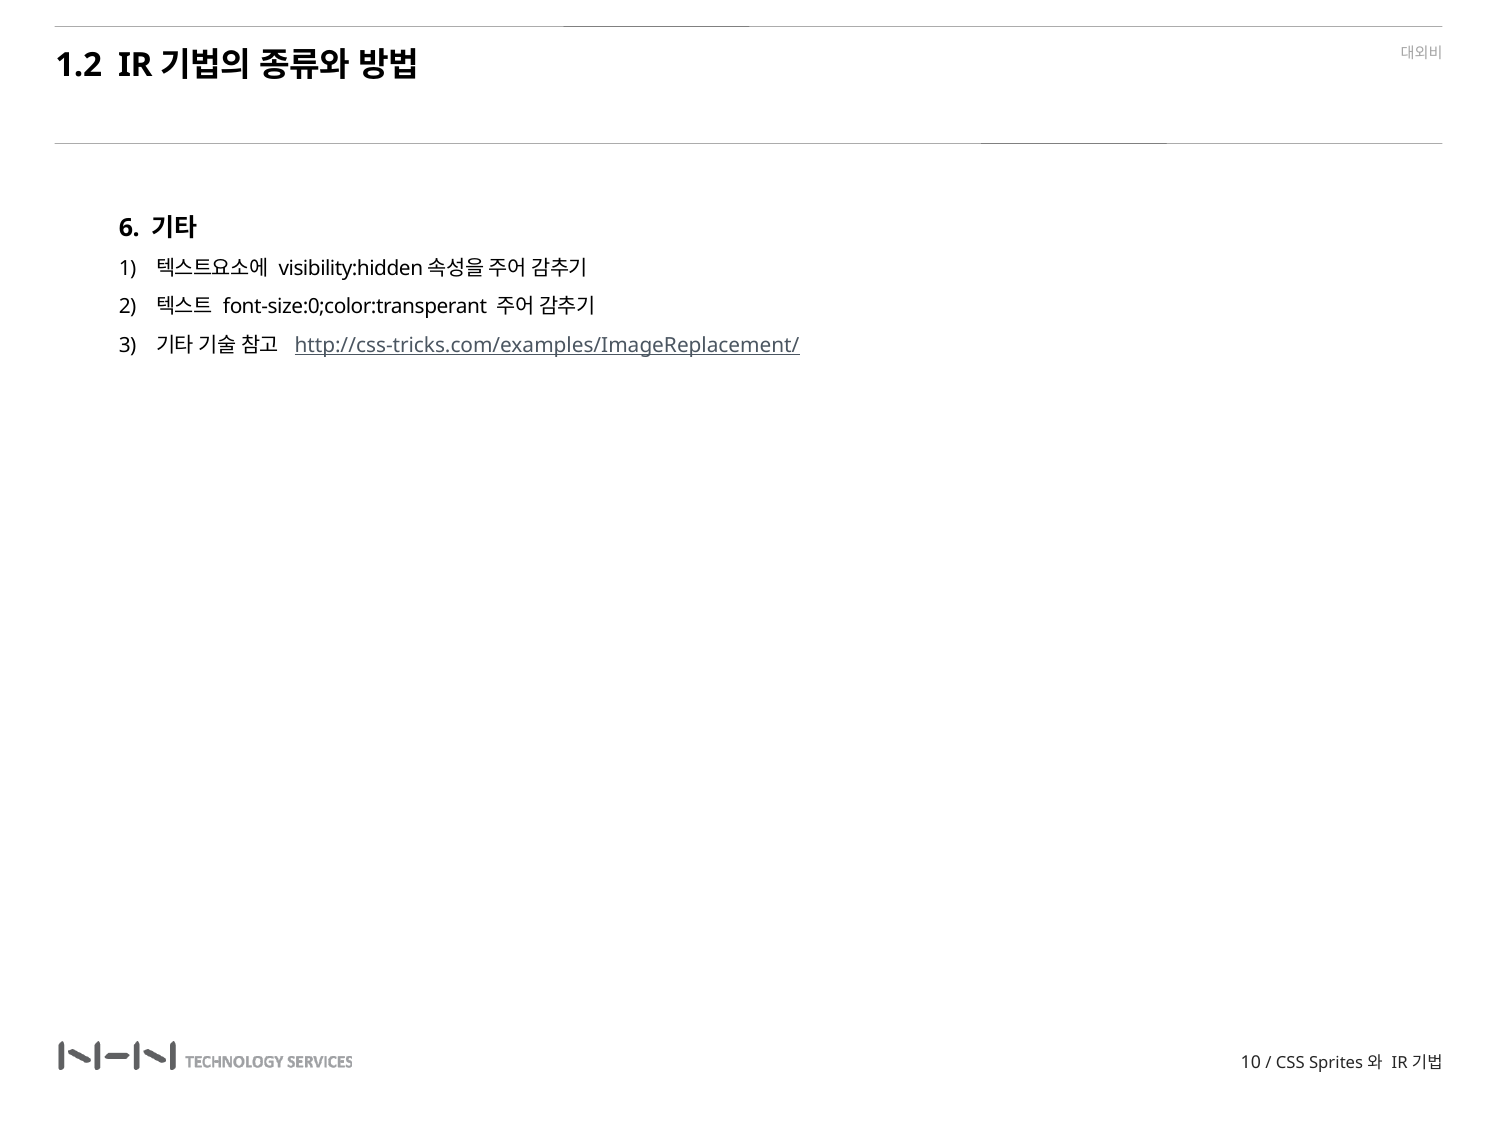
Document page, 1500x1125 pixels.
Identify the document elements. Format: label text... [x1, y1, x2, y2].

text_box 6. 기타 [103, 189, 797, 250]
text_box 1.2 IR기법의 종류와 방법 [40, 27, 734, 91]
picture [58, 1041, 352, 1070]
text_box 텍스트요소에 visibility:hidden속성을 주어 감추기 텍스트 font-size:0;color:transperant 주어 감추기 기타 기술 참고 http://css-tricks.com/examples/ImageReplacement/ [104, 234, 1400, 367]
